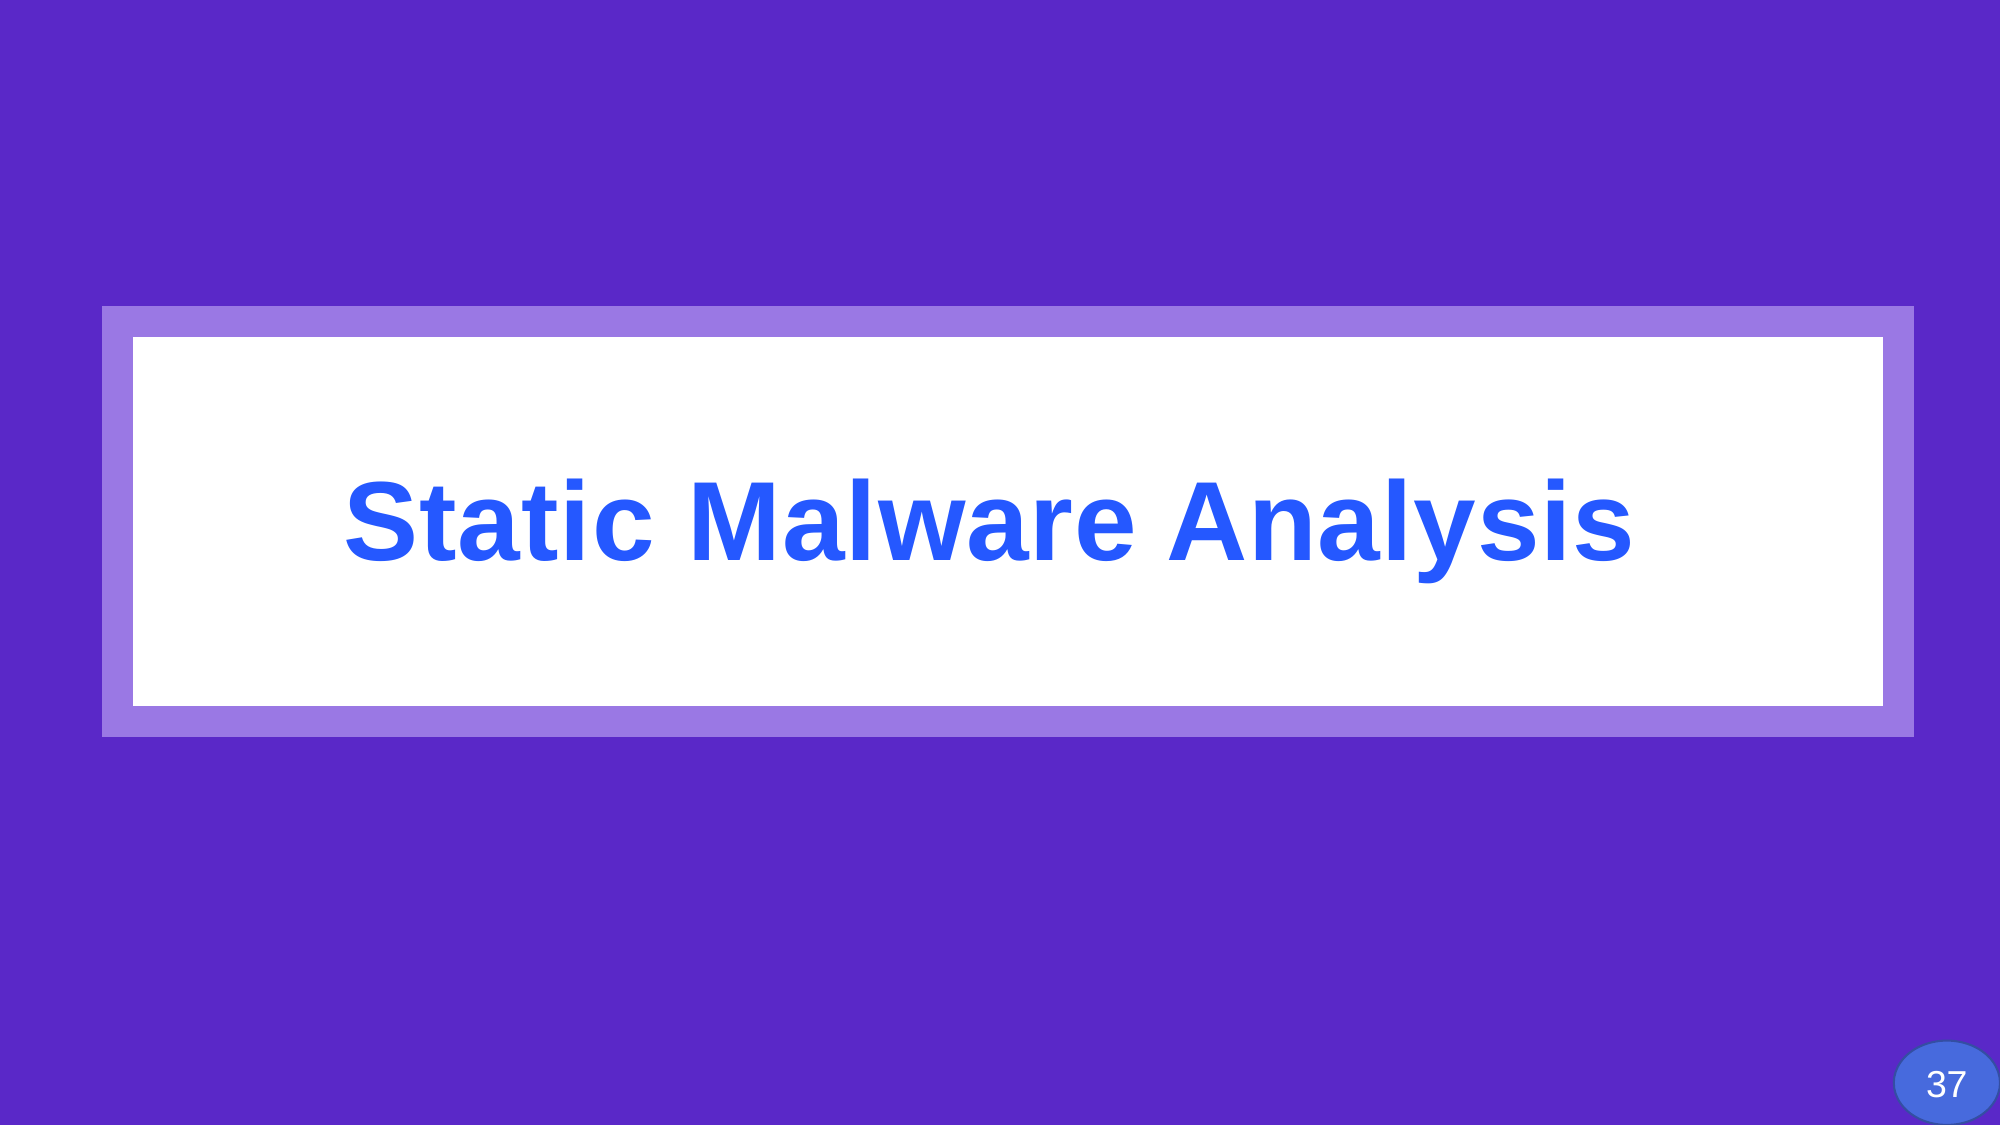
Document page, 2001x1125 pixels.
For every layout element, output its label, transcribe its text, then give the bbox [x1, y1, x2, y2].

text_box [116, 321, 1899, 723]
text_box 37 [1892, 1039, 2000, 1125]
text_box Static Malware Analysis [328, 440, 1653, 591]
